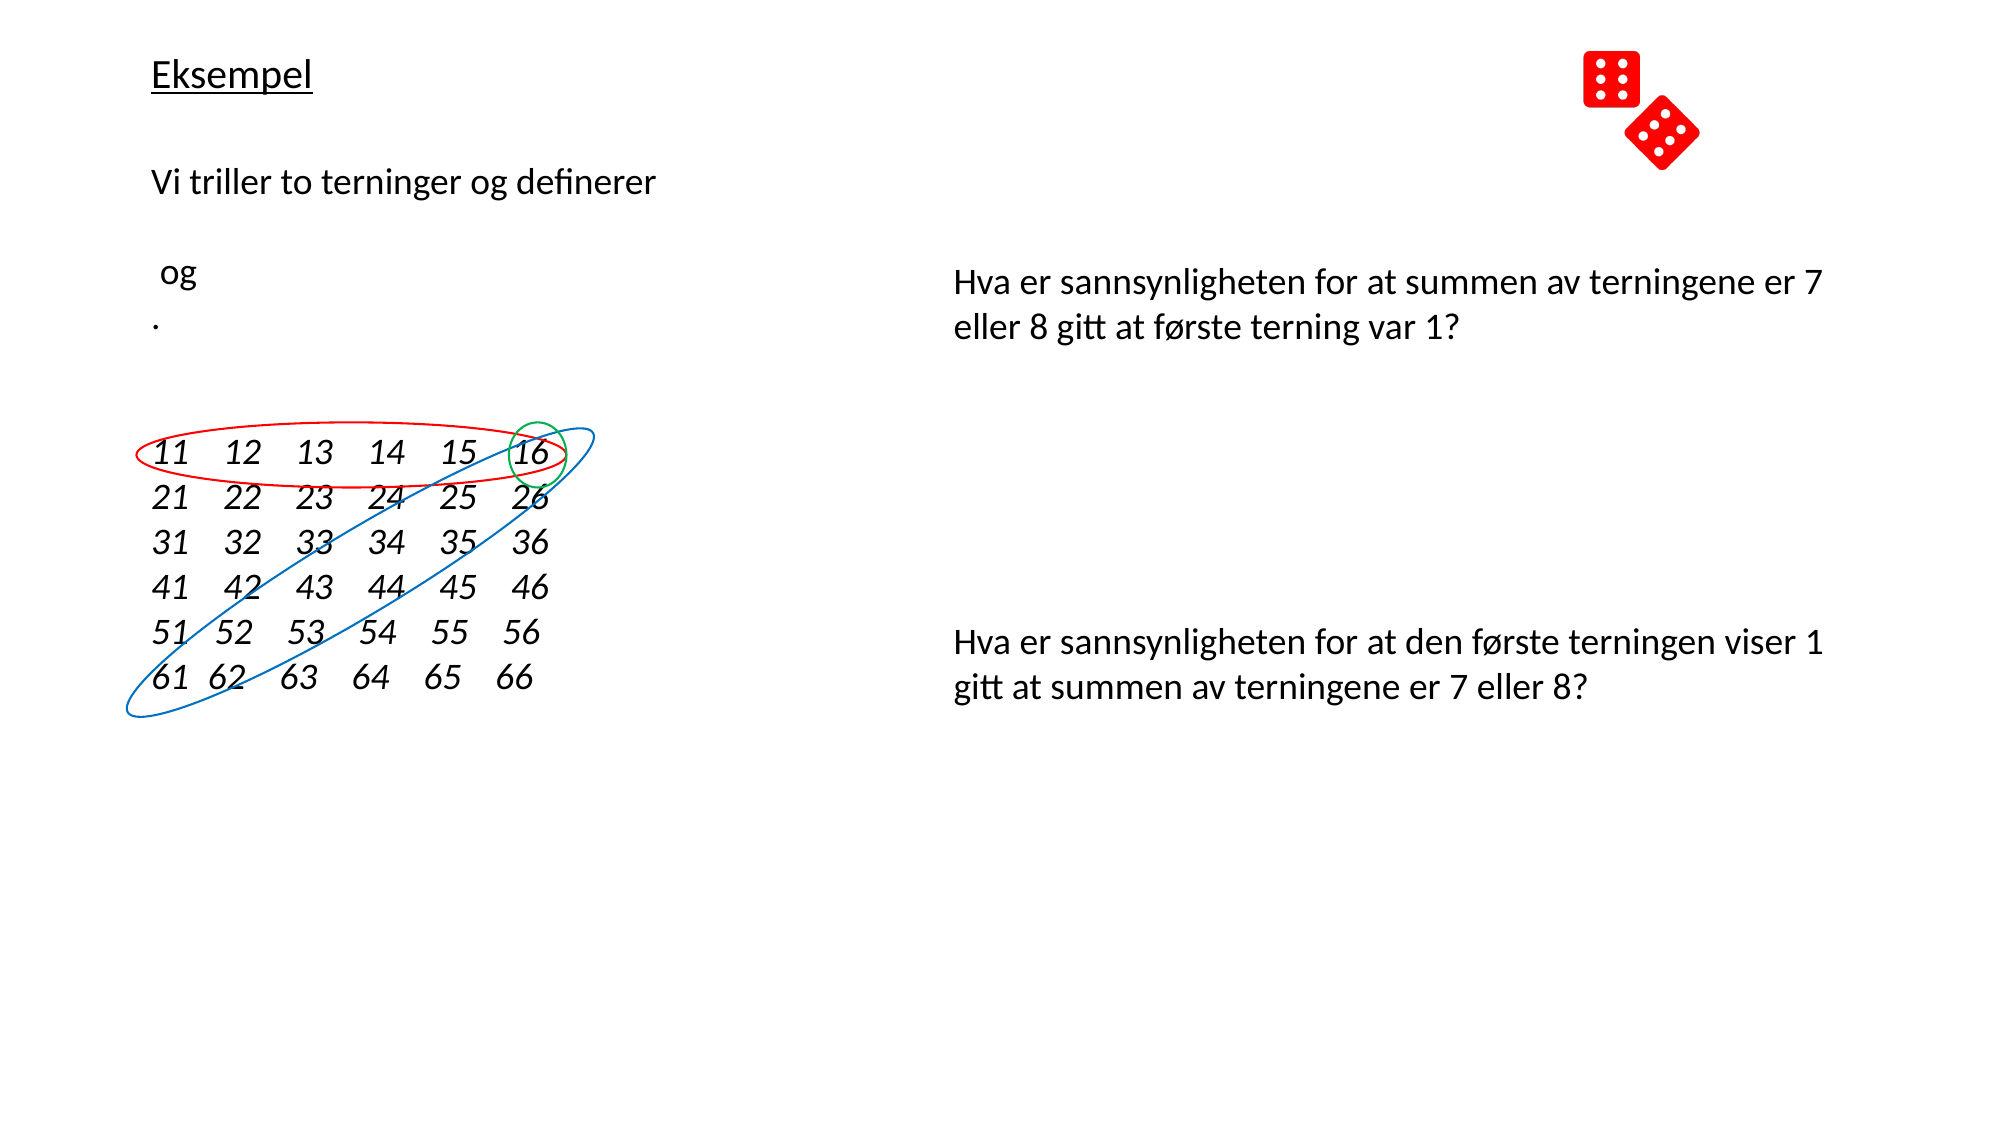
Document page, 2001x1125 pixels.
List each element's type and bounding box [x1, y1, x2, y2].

text_box [507, 421, 568, 489]
picture [1566, 35, 1717, 186]
text_box [135, 421, 515, 489]
text_box [125, 427, 595, 718]
